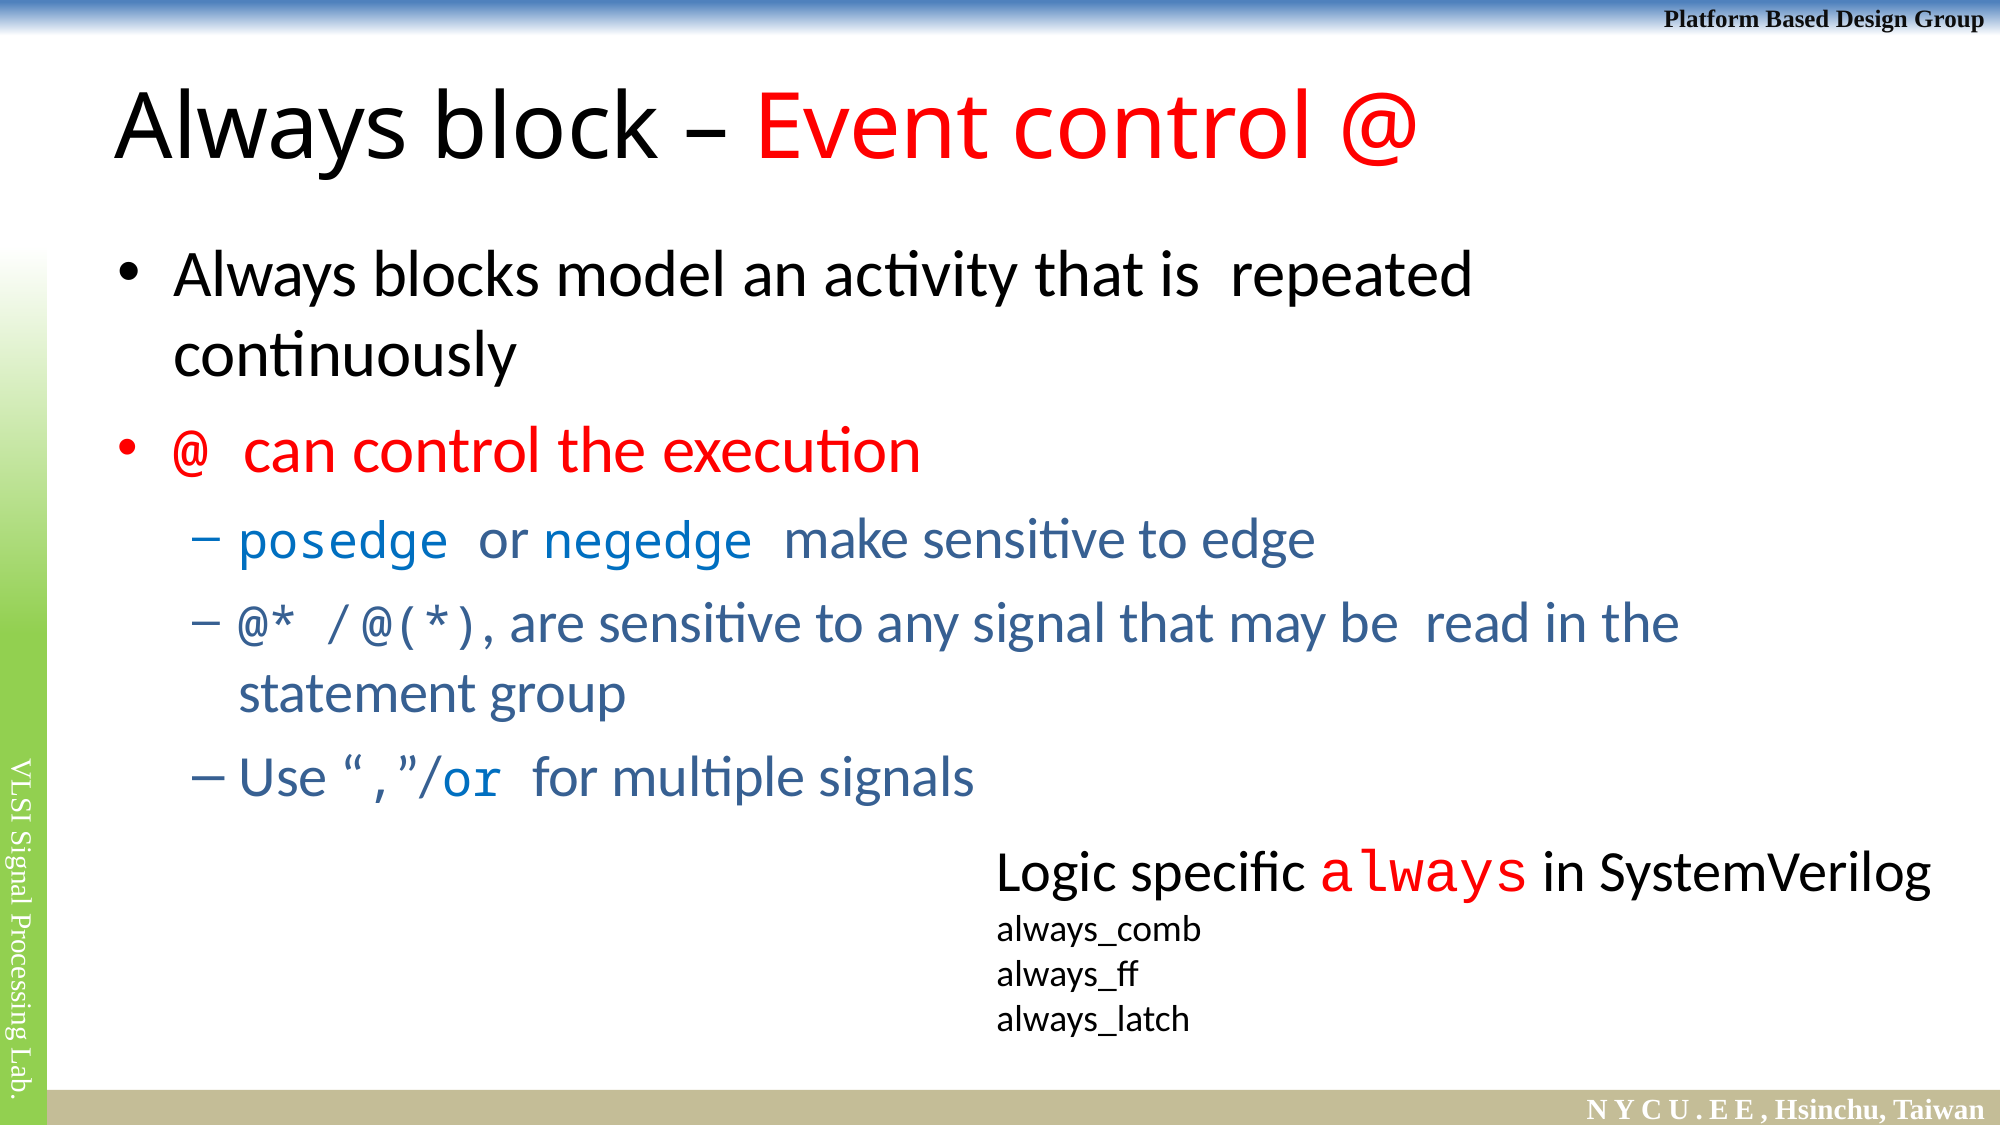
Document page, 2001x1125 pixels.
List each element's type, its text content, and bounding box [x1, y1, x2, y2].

text_box Logic specific always in SystemVerilog always_comb always_ff always_latch [981, 826, 1948, 1046]
title Always block – Event control @ [99, 44, 1901, 200]
list Always blocks model an activity that is repeated continuously @ can control the execution posedge or negedge make sensitive to edge @* / @(*), are sensitive to any signal that may be read in the statement group Use “,”/or for multiple signals [99, 222, 1901, 1044]
